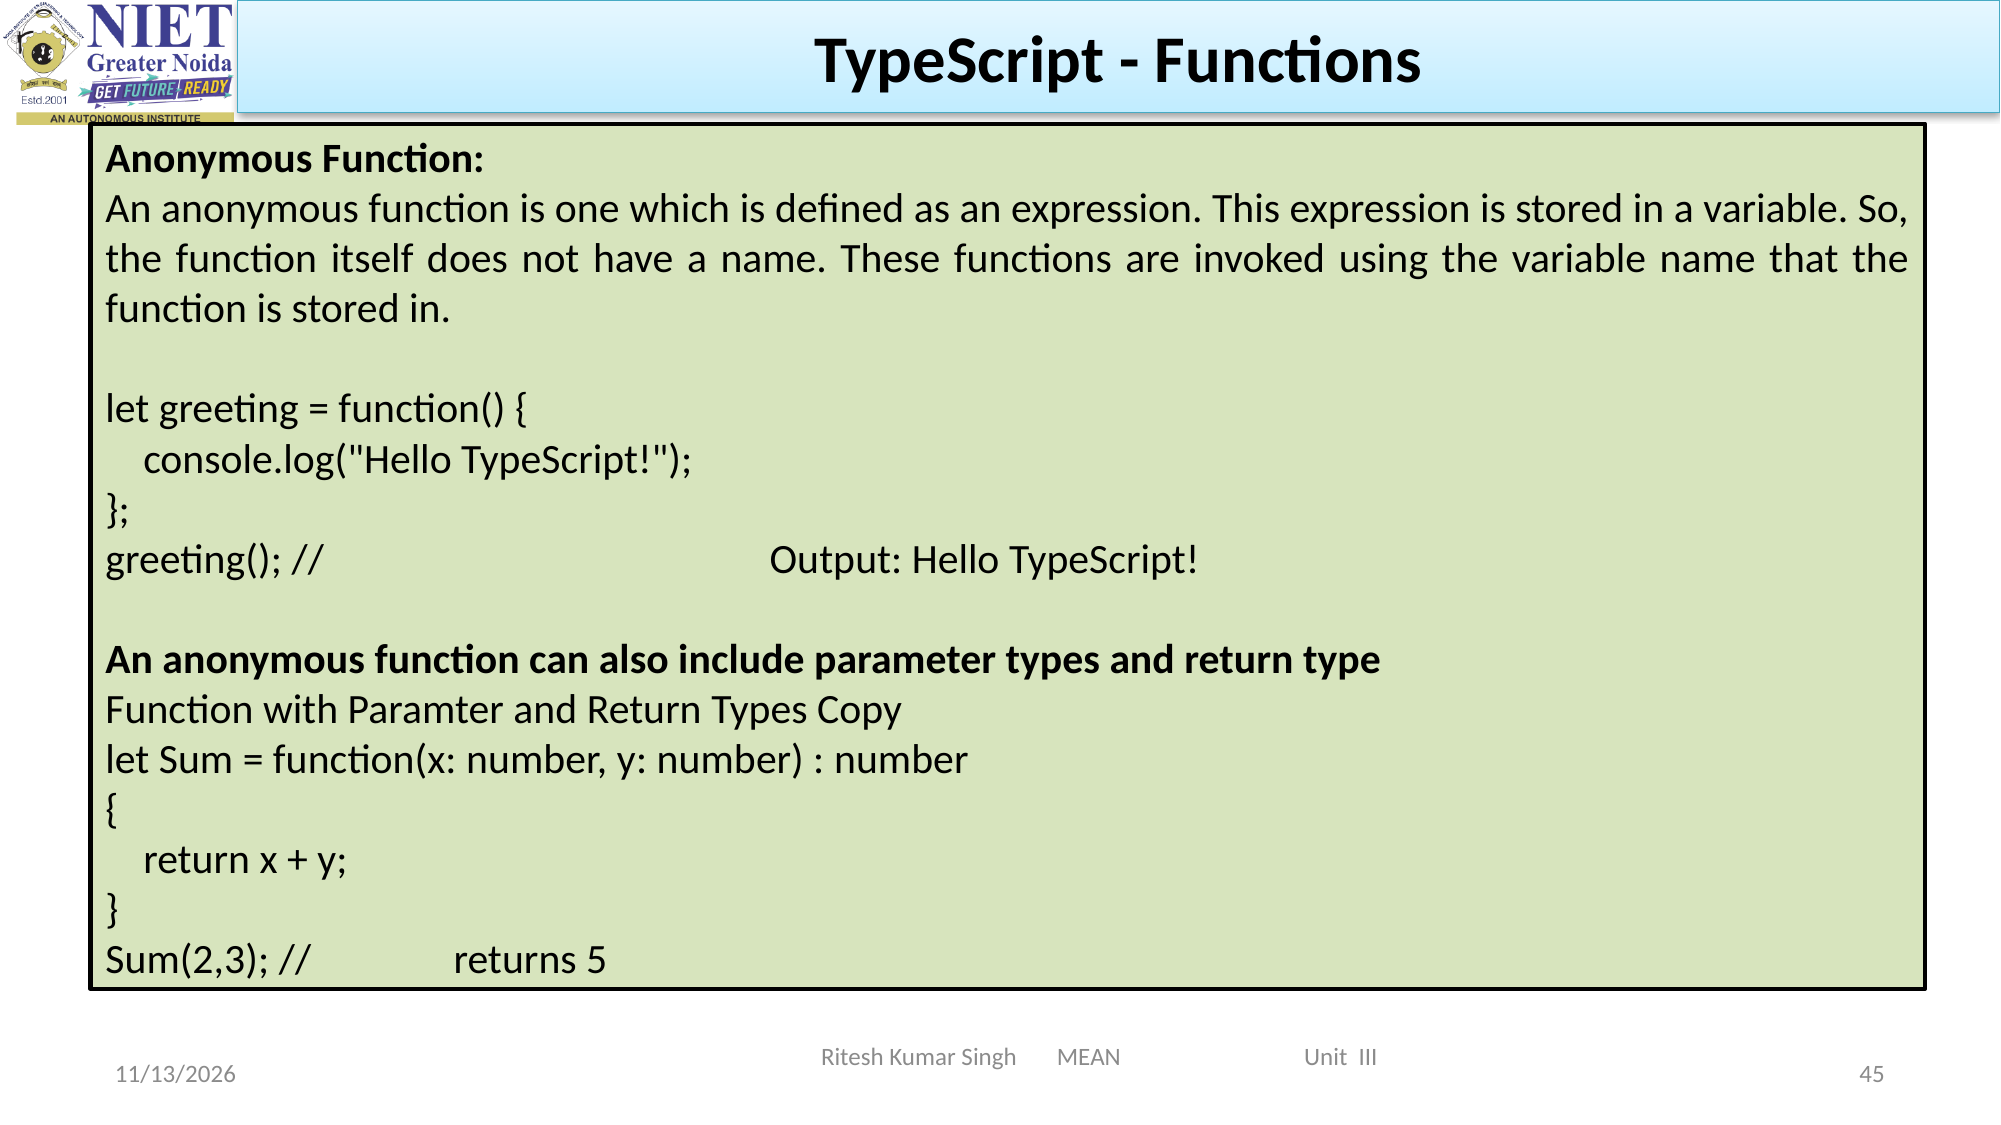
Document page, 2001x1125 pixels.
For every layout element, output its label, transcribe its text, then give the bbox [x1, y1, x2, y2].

picture [3, 2, 234, 125]
slide_number 45 [1433, 1042, 1900, 1103]
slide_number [99, 1042, 567, 1103]
text_box Anonymous Function: An anonymous function is one which is defined as an expression. This expression is stored in a variable. So, the function itself does not have a name. These functions are invoked using the variable name that the function is stored in. let greeting = function() { console.log("Hello TypeScript!"); }; greeting(); // Output: Hello TypeScript! An anonymous function can also include parameter types and return type Function with Paramter and Return Types Copy let Sum = function(x: number, y: number) : number { return x + y; } Sum(2,3); // returns 5 [90, 123, 1925, 989]
text_box TypeScript - Functions [237, 0, 2000, 113]
footer Ritesh Kumar Singh MEAN Unit III [712, 1025, 1488, 1085]
